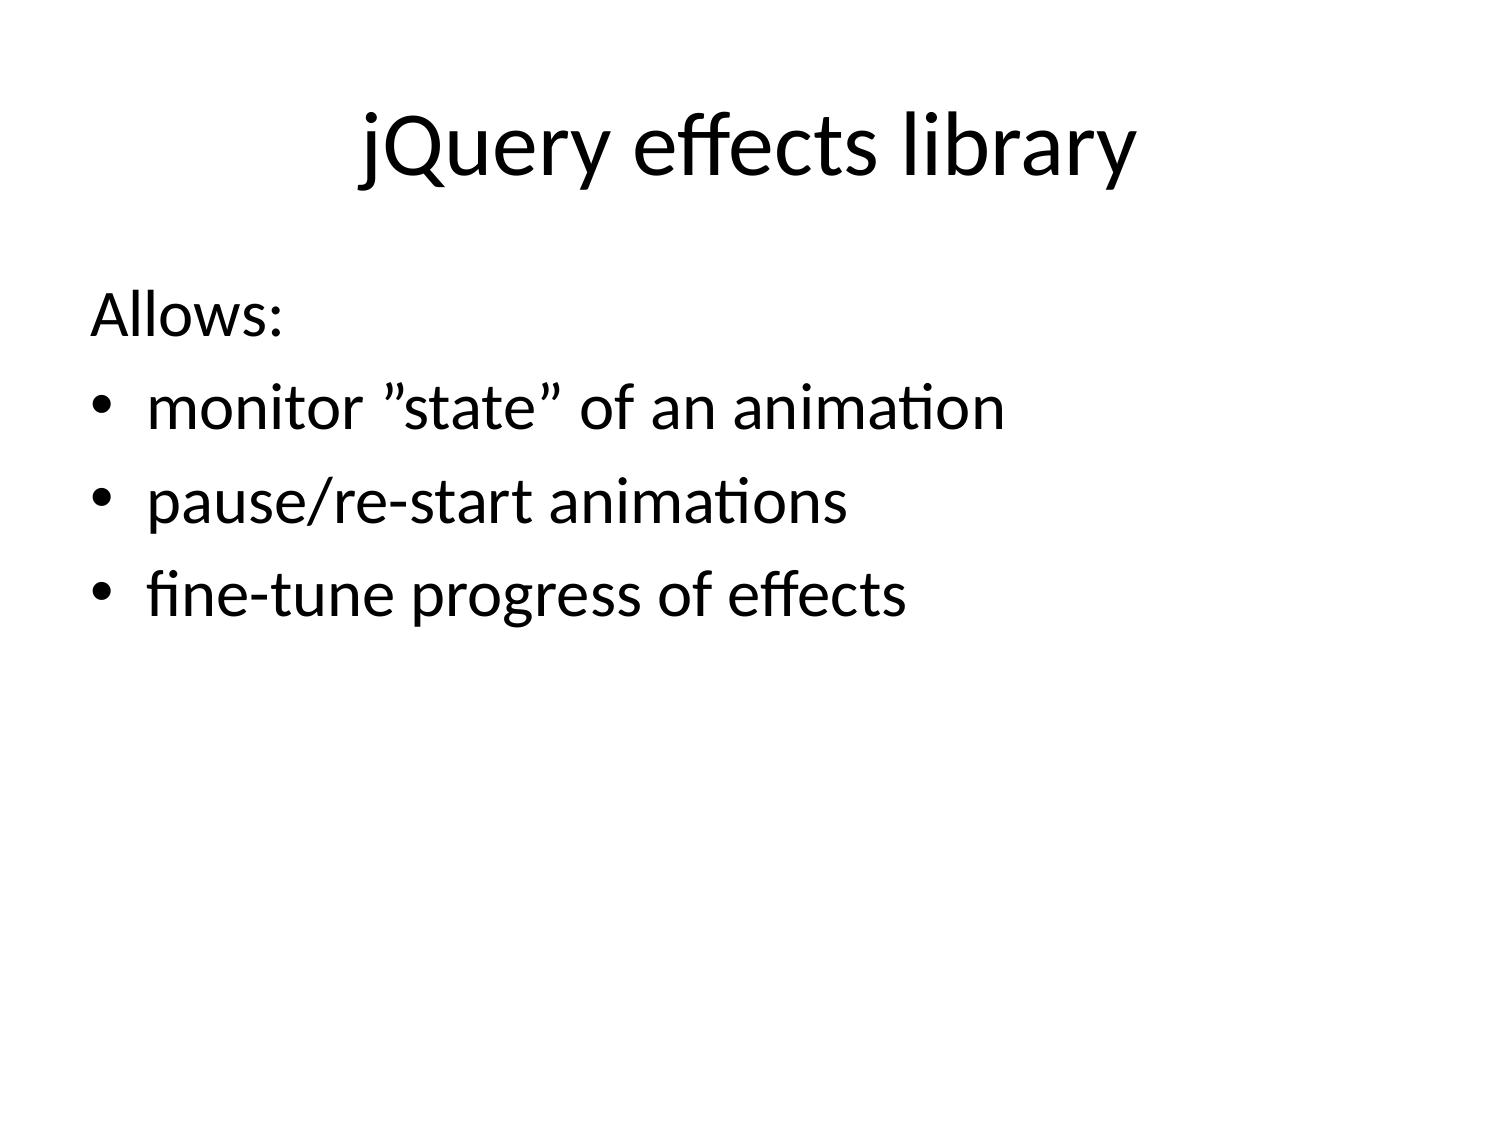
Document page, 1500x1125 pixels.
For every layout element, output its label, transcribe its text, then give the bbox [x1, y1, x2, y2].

list Allows: monitor ”state” of an animation pause/re-start animations fine-tune progress of effects [75, 262, 1425, 1005]
title jQuery effects library [75, 45, 1425, 233]
